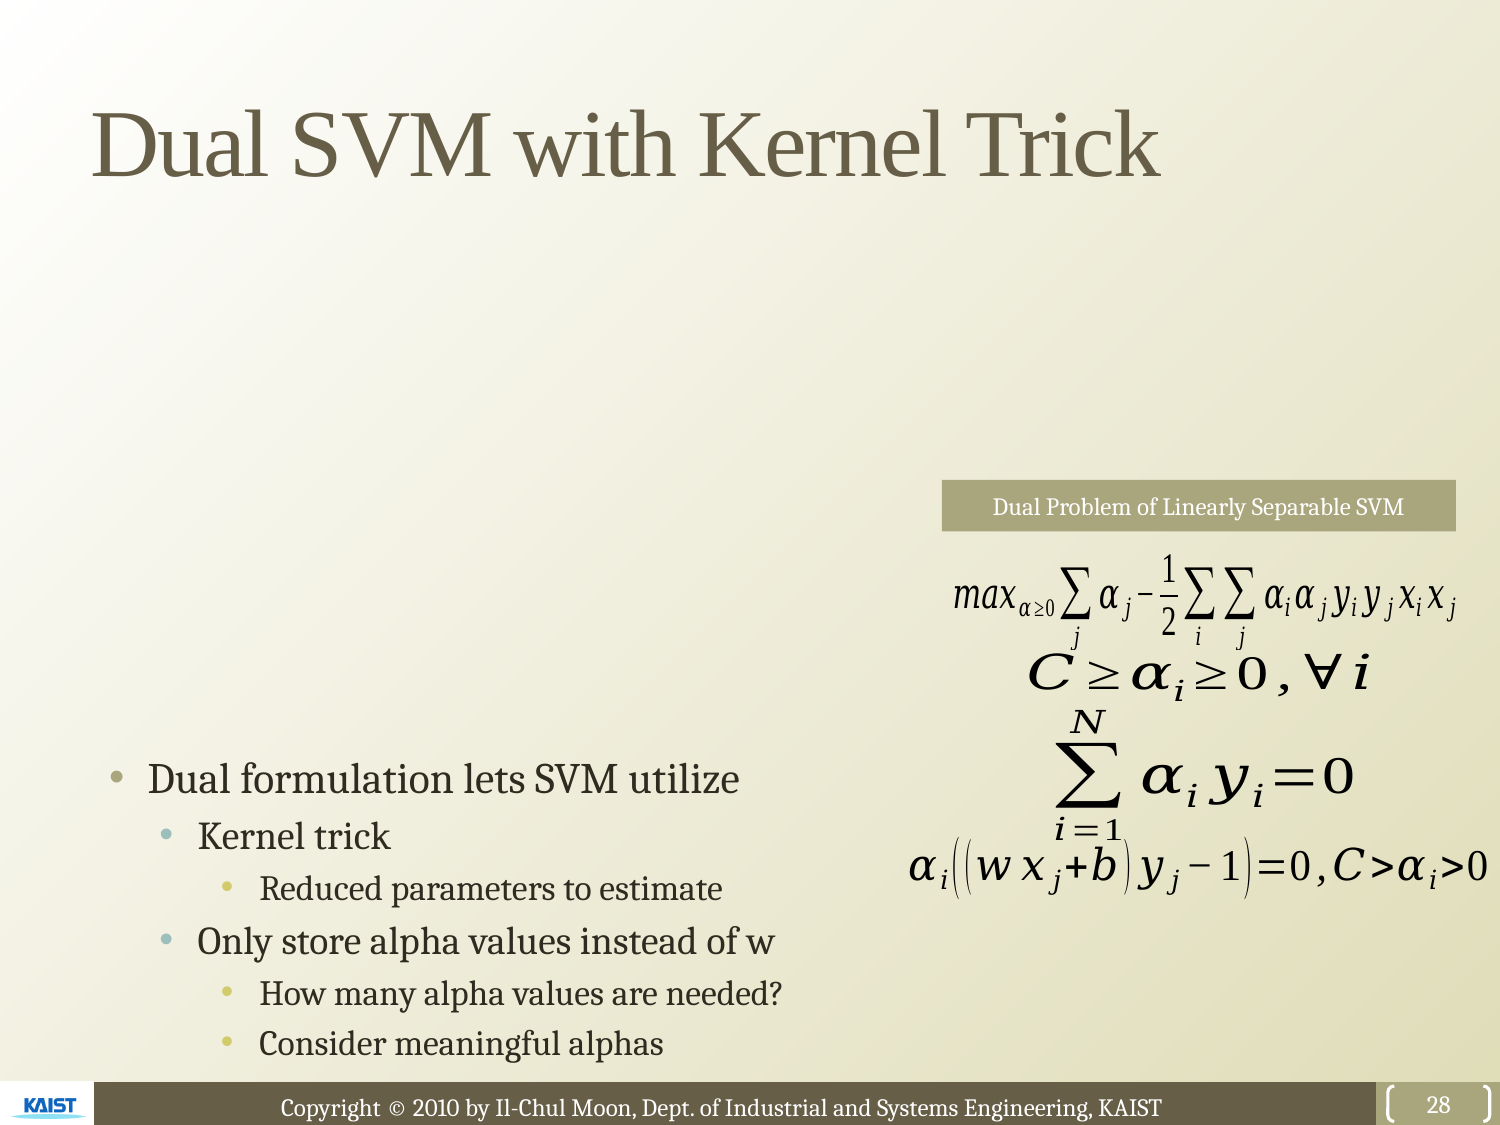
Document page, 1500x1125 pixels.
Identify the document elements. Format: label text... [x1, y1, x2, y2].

title Dual SVM with Kernel Trick [75, 45, 1459, 232]
picture [0, 1081, 94, 1125]
slide_number 28 [1386, 1084, 1492, 1123]
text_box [907, 479, 1491, 903]
